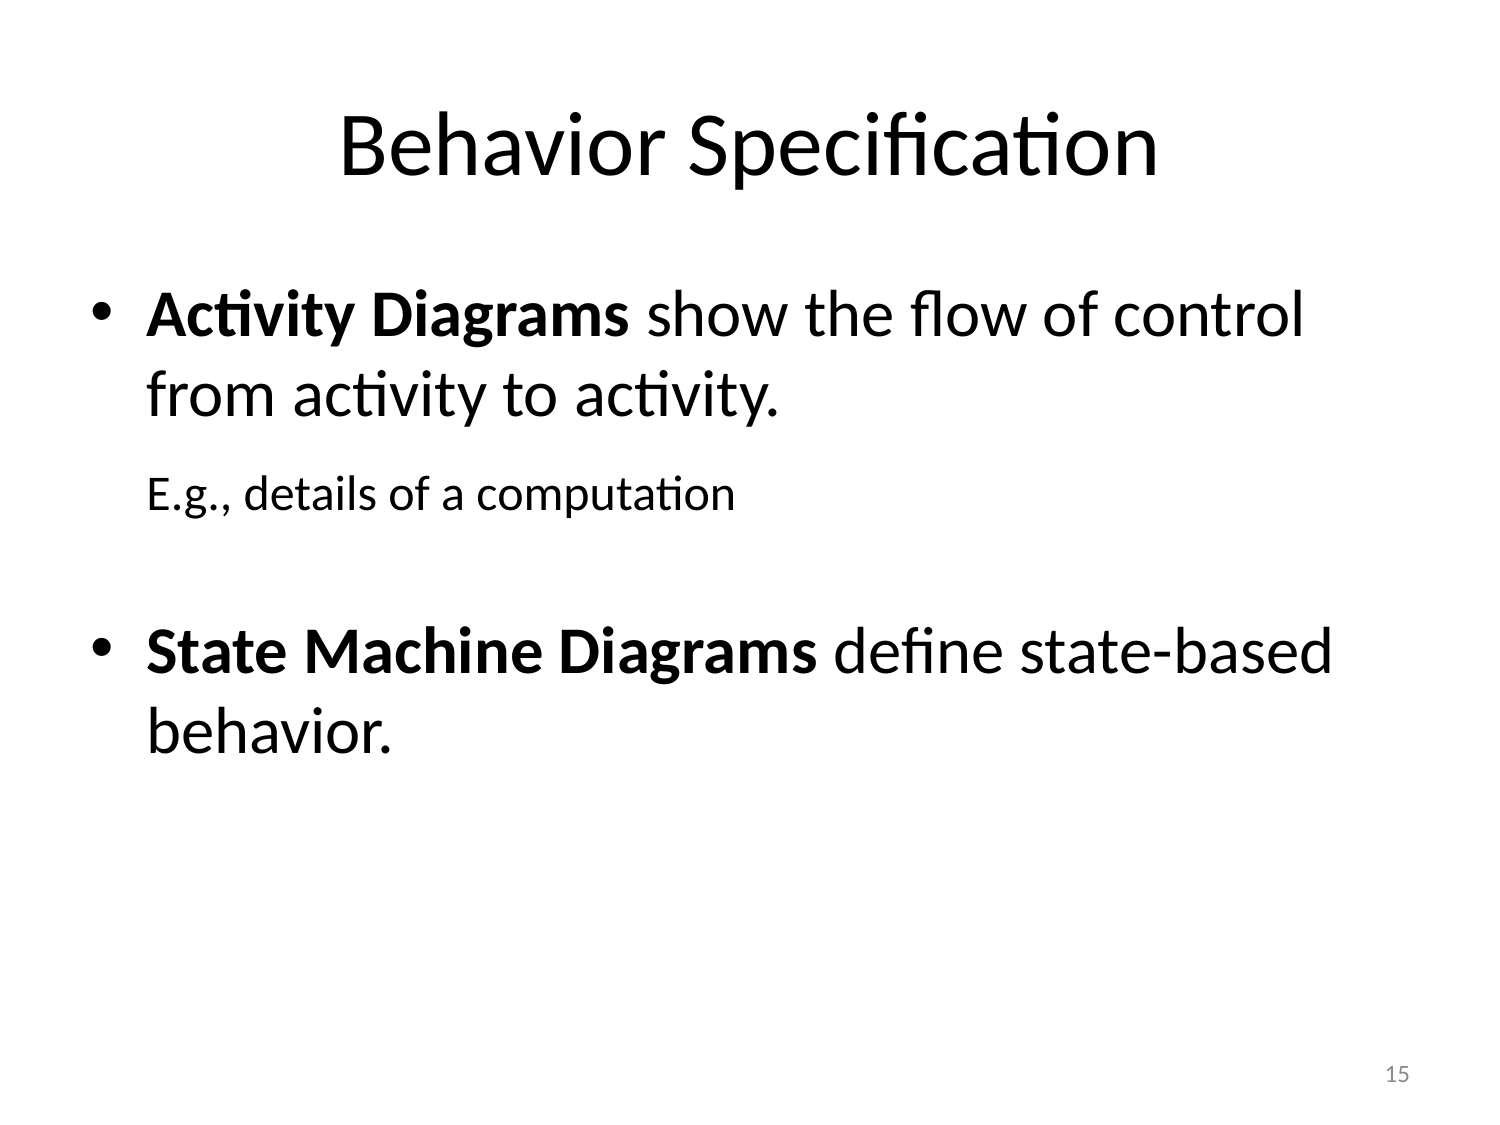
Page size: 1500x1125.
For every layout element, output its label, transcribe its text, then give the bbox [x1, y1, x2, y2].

list Activity Diagrams show the flow of control from activity to activity. E.g., details of a computation State Machine Diagrams define state-based behavior. [75, 262, 1425, 1005]
title Behavior Specification [75, 45, 1425, 233]
slide_number 15 [1074, 1042, 1425, 1103]
